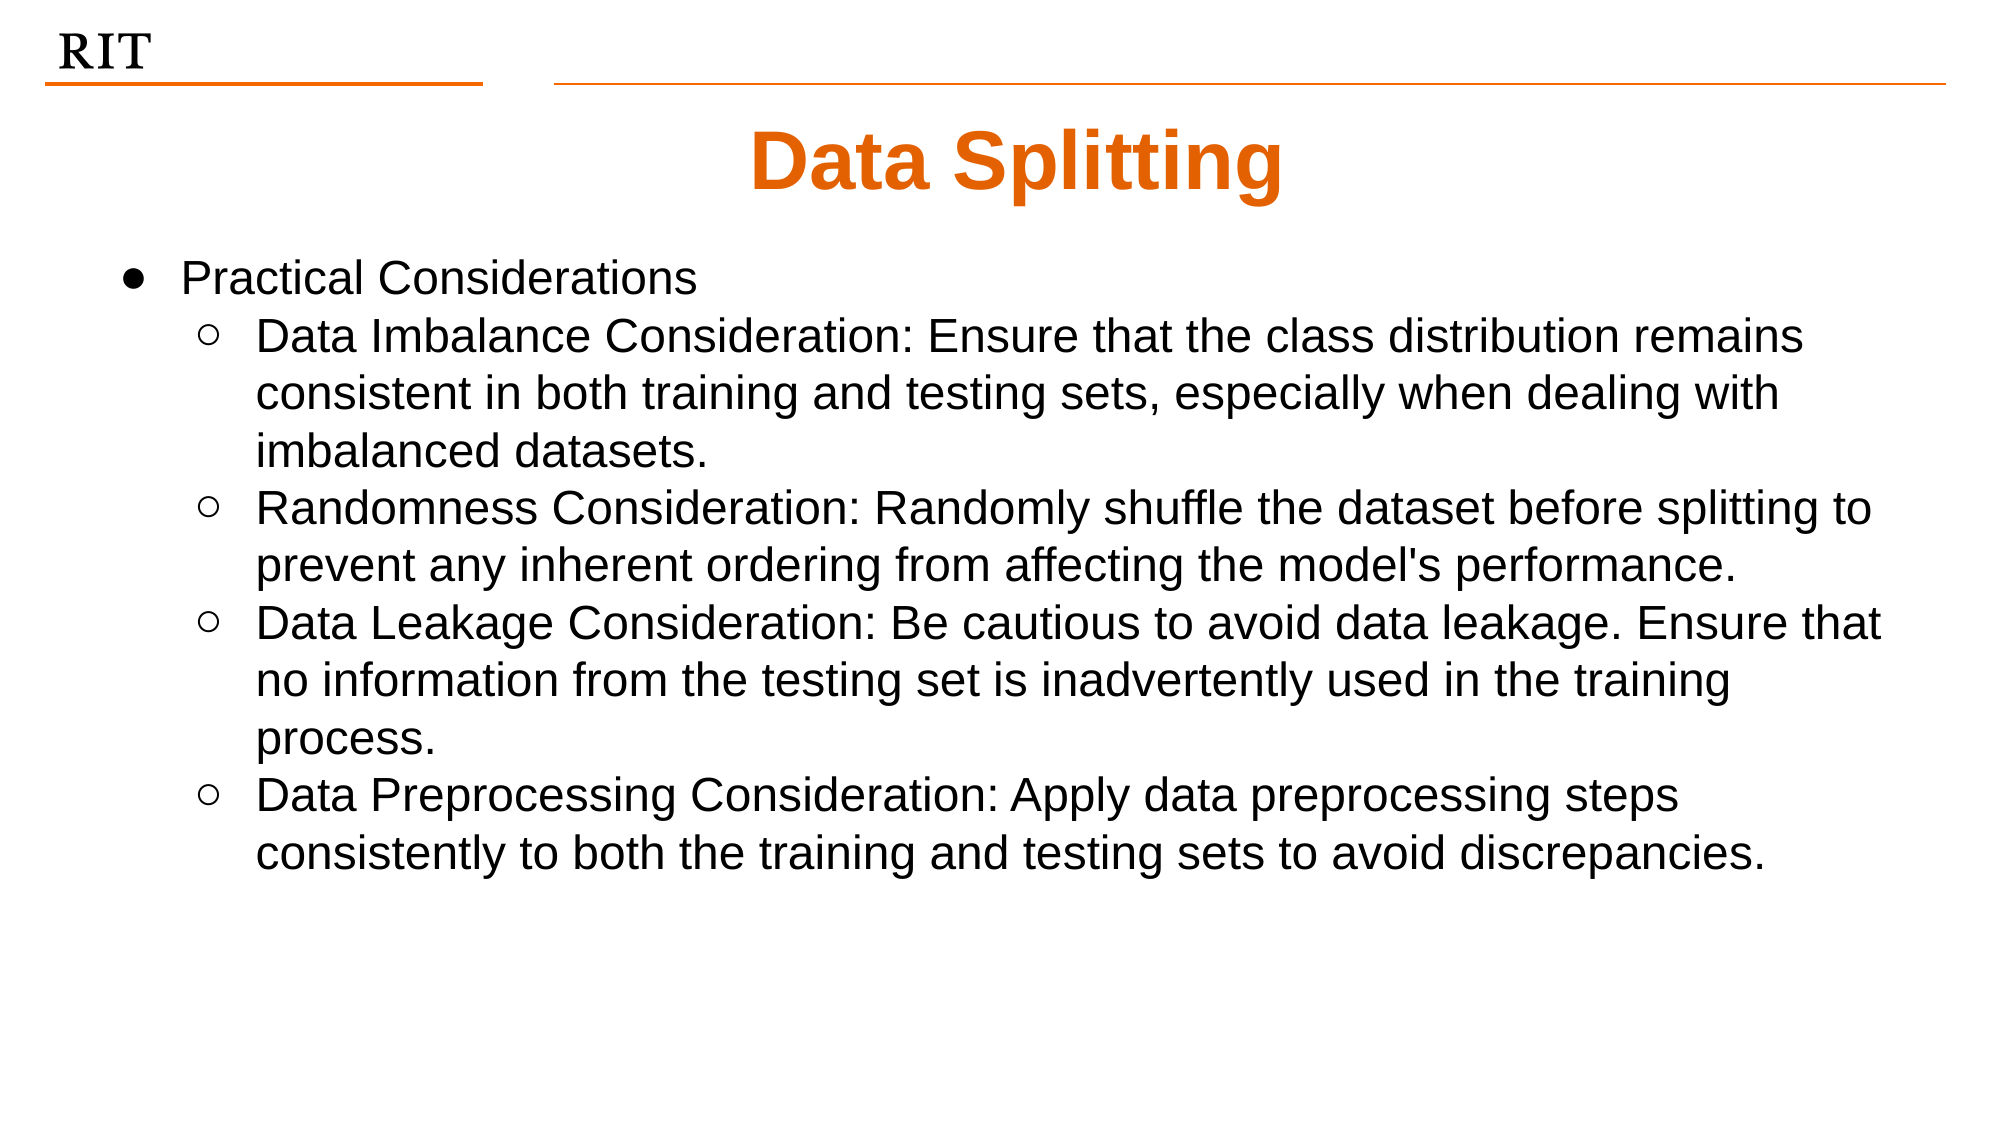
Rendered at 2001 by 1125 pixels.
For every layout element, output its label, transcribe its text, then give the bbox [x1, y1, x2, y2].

picture [58, 32, 151, 69]
text_box Practical Considerations Data Imbalance Consideration: Ensure that the class distribution remains consistent in both training and testing sets, especially when dealing with imbalanced datasets. Randomness Consideration: Randomly shuffle the dataset before splitting to prevent any inherent ordering from affecting the model's performance. Data Leakage Consideration: Be cautious to avoid data leakage. Ensure that no information from the testing set is inadvertently used in the training process. Data Preprocessing Consideration: Apply data preprocessing steps consistently to both the training and testing sets to avoid discrepancies. [85, 226, 1936, 912]
title Data Splitting [117, 114, 1918, 198]
